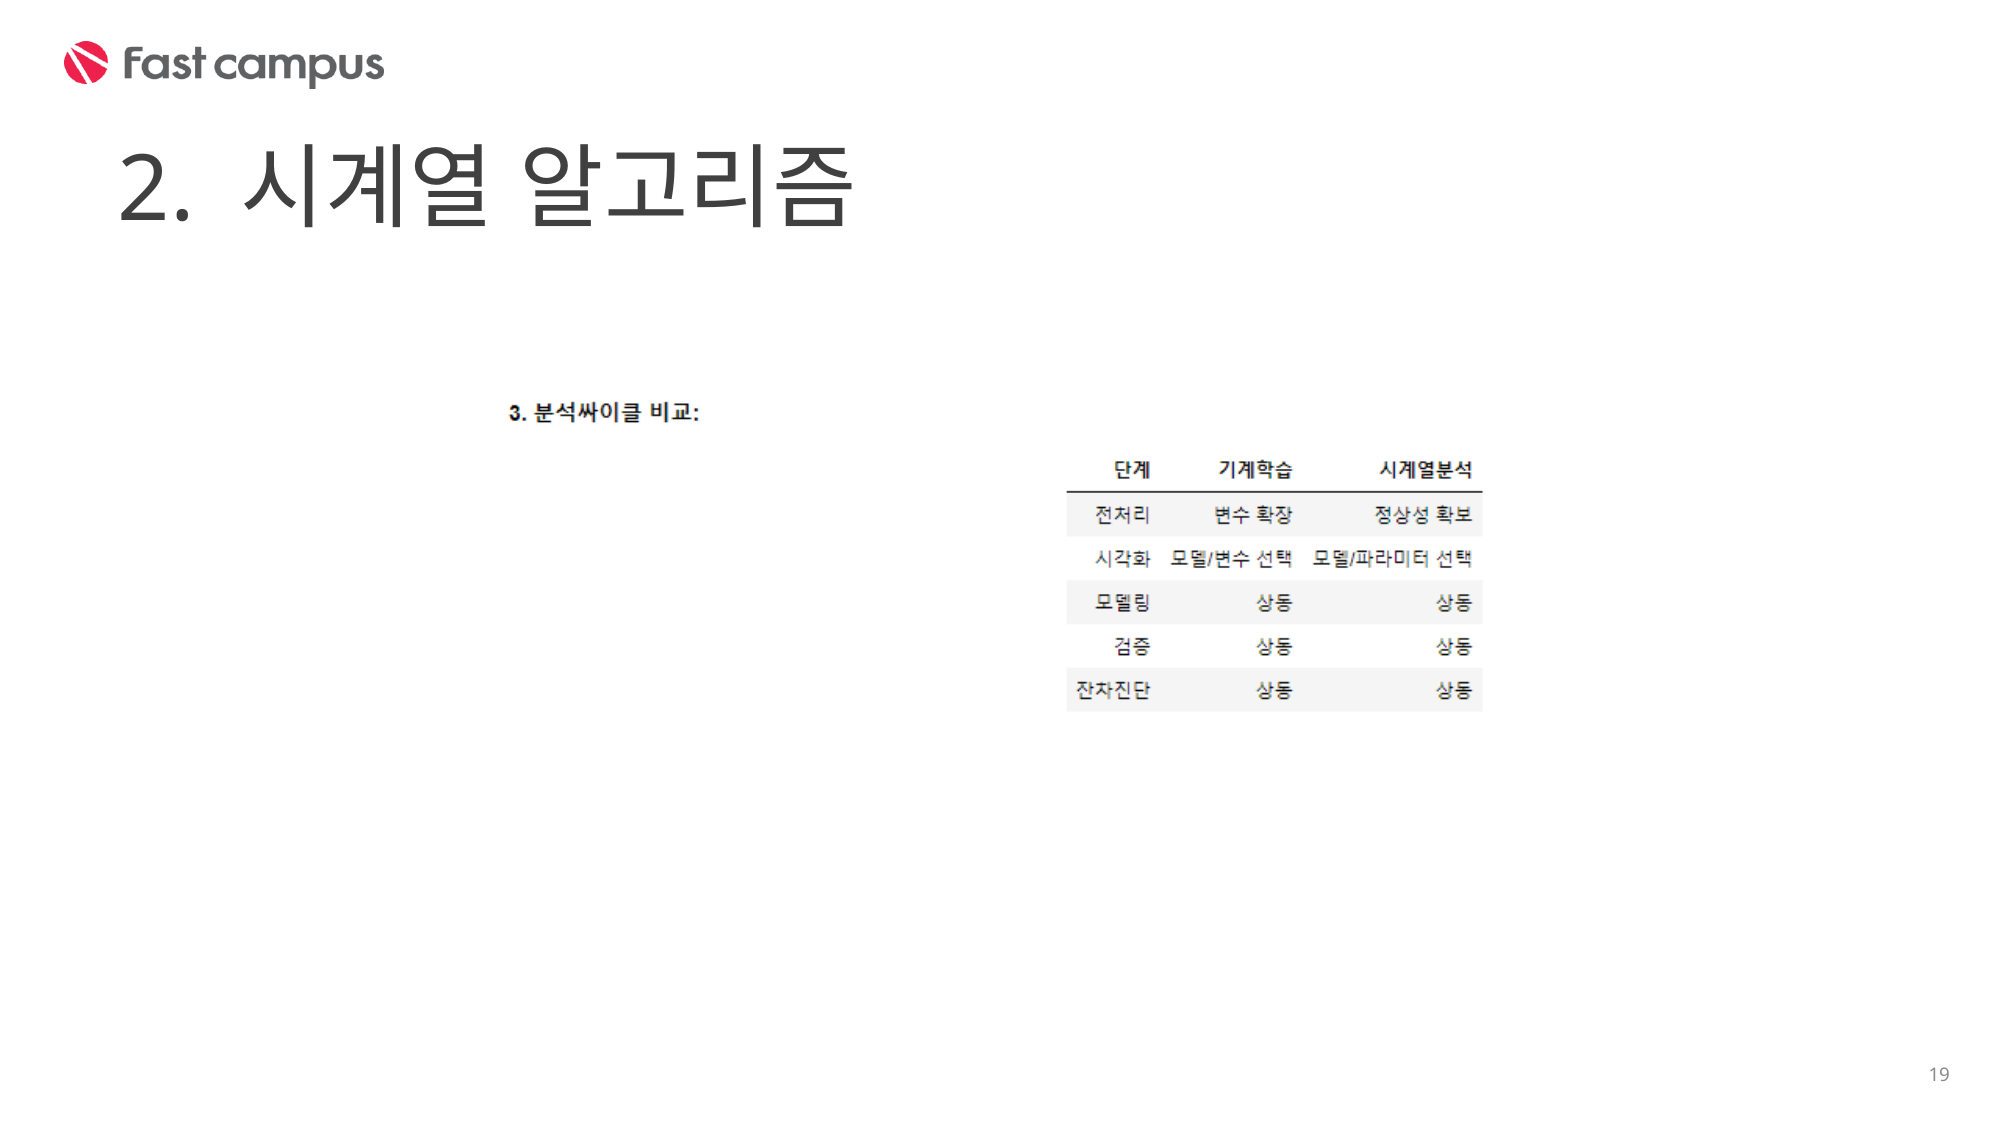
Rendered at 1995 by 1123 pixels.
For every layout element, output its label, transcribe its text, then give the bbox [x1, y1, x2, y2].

picture [494, 395, 1500, 727]
picture [64, 41, 384, 89]
slide_number 19 [1502, 1045, 1969, 1106]
title 2. 시계열 알고리즘 [99, 90, 1896, 278]
